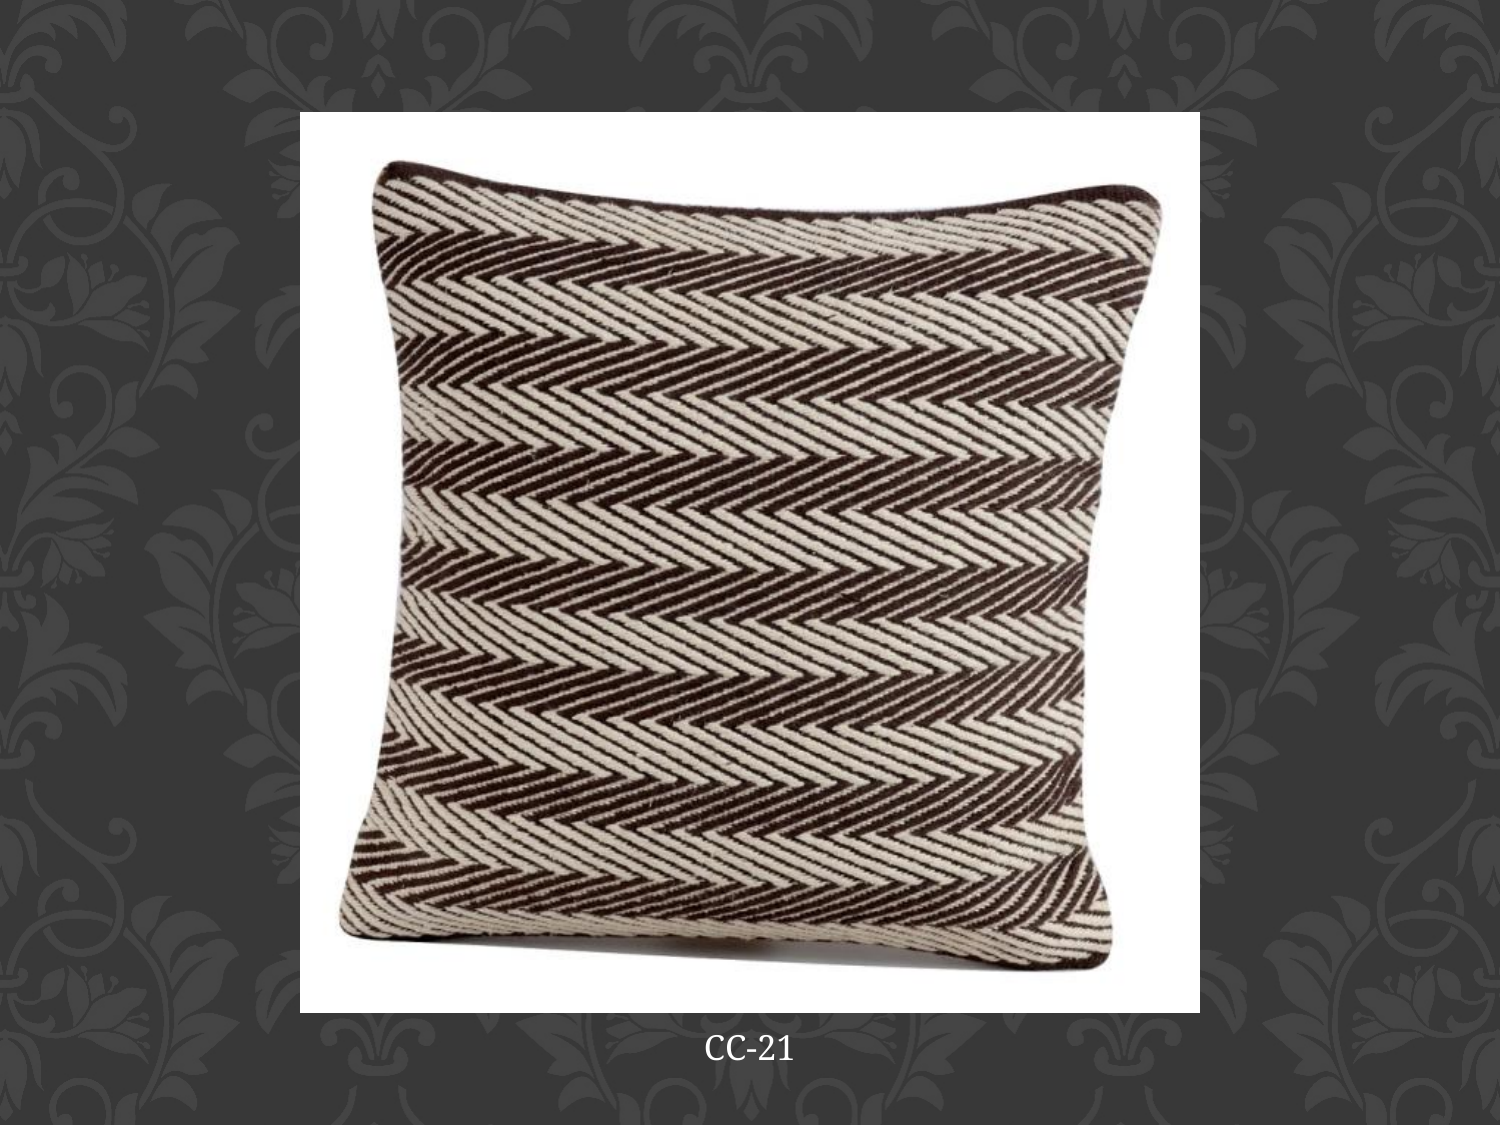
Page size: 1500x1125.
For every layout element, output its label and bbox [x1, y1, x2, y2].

text_box [299, 112, 1201, 1076]
